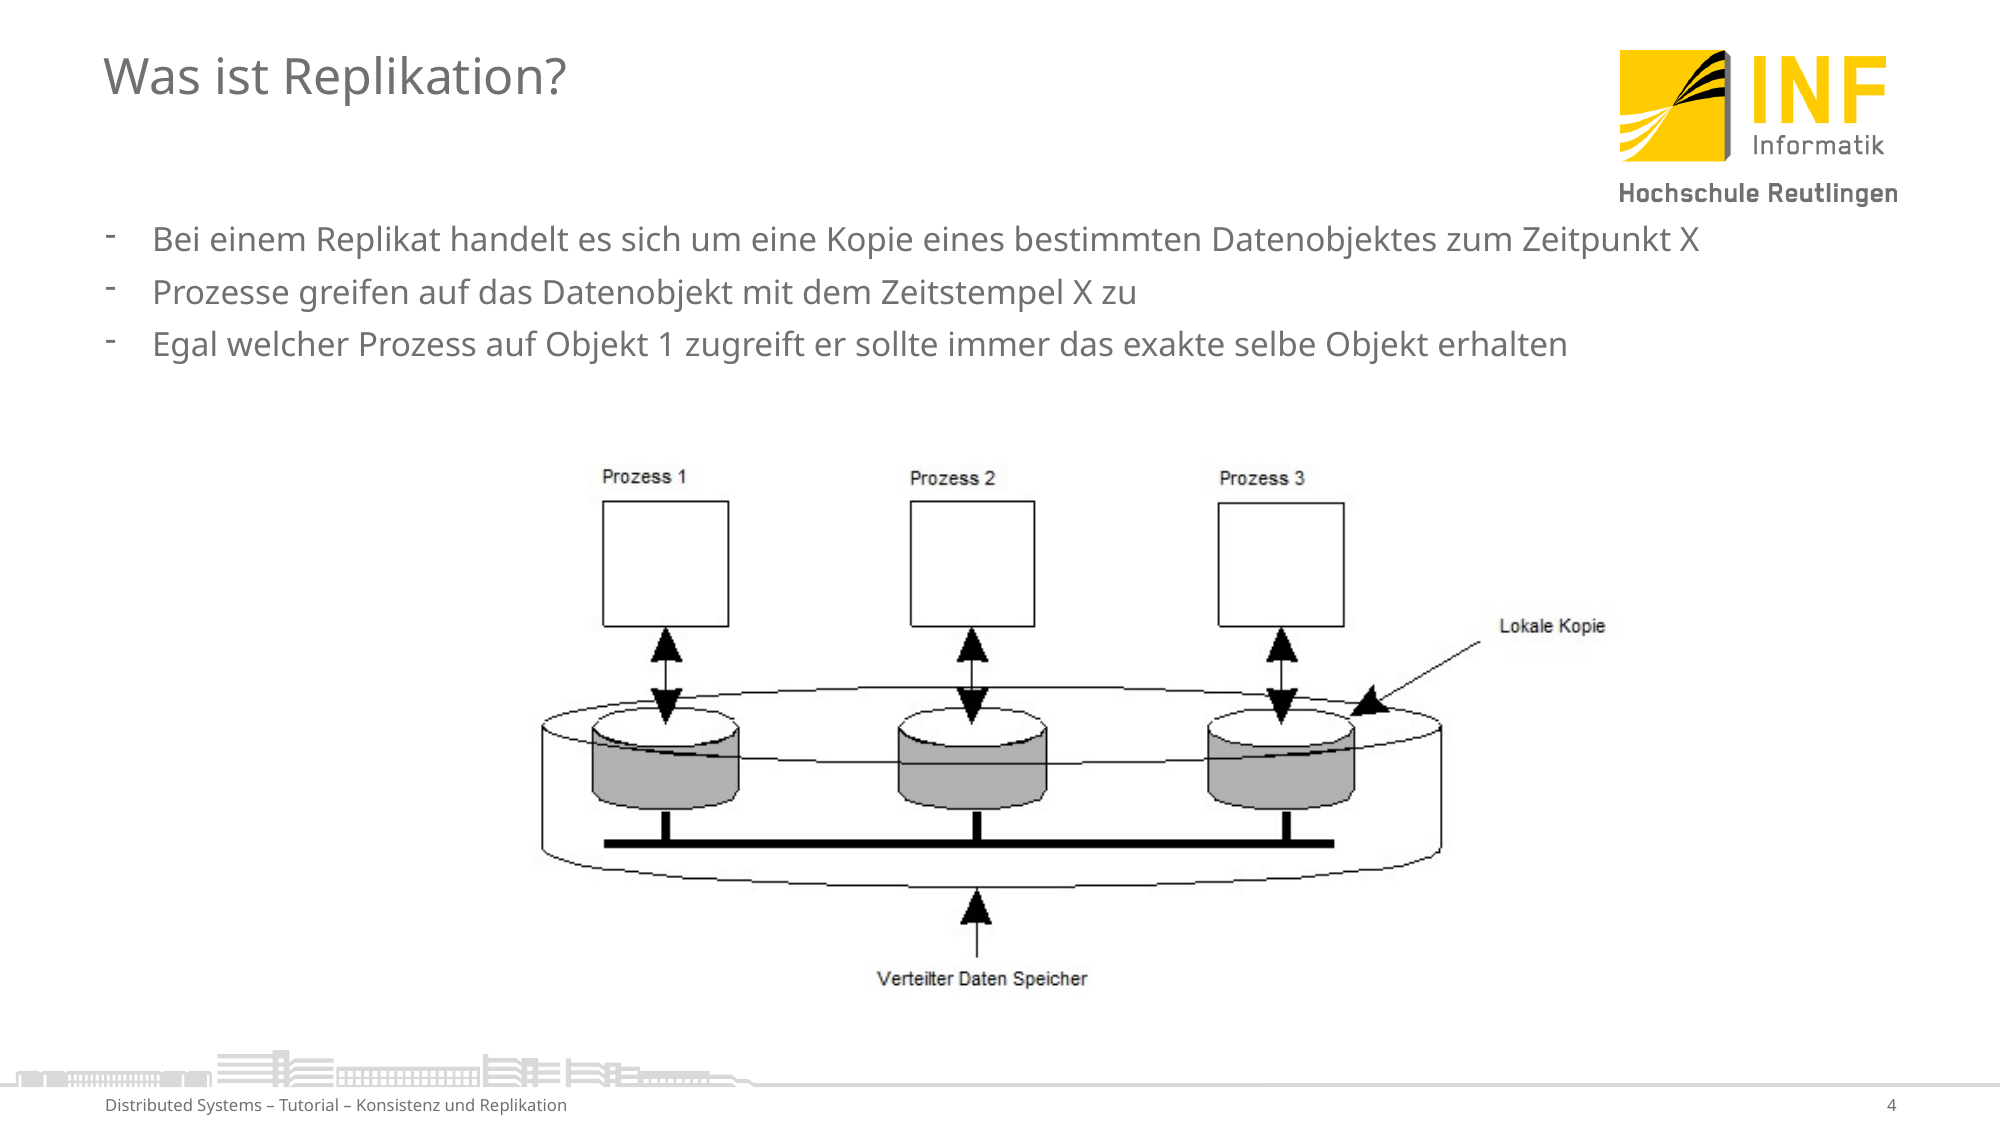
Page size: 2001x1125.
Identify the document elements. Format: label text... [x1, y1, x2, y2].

picture [1620, 50, 1897, 207]
list Bei einem Replikat handelt es sich um eine Kopie eines bestimmten Datenobjektes zum Zeitpunkt X Prozesse greifen auf das Datenobjekt mit dem Zeitstempel X zu Egal welcher Prozess auf Objekt 1 zugreift er sollte immer das exakte selbe Objekt erhalten [105, 218, 1897, 382]
title Was ist Replikation? [103, 51, 1473, 164]
picture [507, 380, 1632, 1018]
footer Distributed Systems – Tutorial – Konsistenz und Replikation [105, 1087, 1576, 1125]
slide_number 4 [1752, 1087, 1897, 1125]
